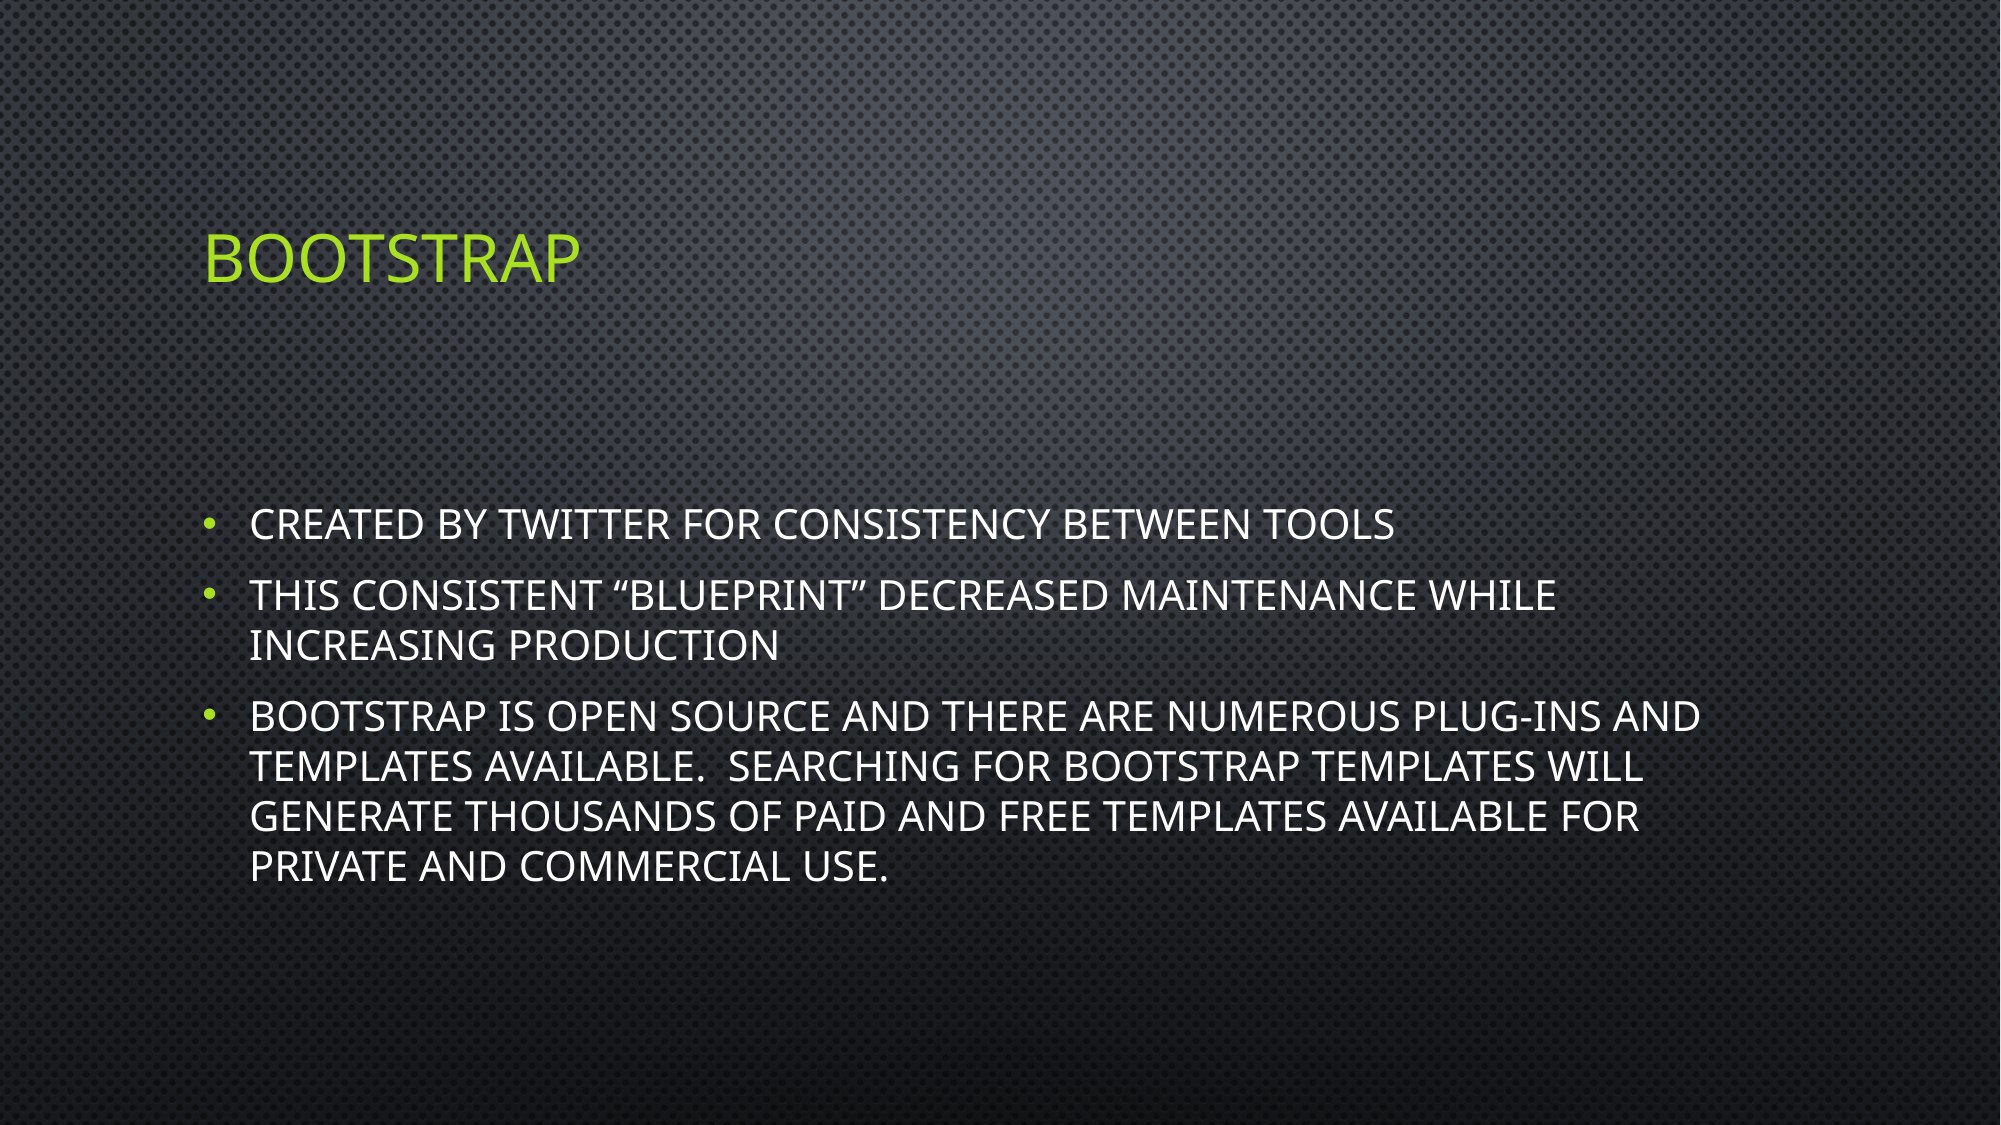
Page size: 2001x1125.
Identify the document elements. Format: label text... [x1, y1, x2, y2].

title Bootstrap [187, 99, 1813, 413]
list Created by Twitter for consistency between tools This consistent “Blueprint” decreased maintenance while increasing production Bootstrap is open source and there are numerous plug-ins and templates available. Searching for Bootstrap templates will generate thousands of paid and free templates available for private and commercial use. [187, 437, 1813, 950]
